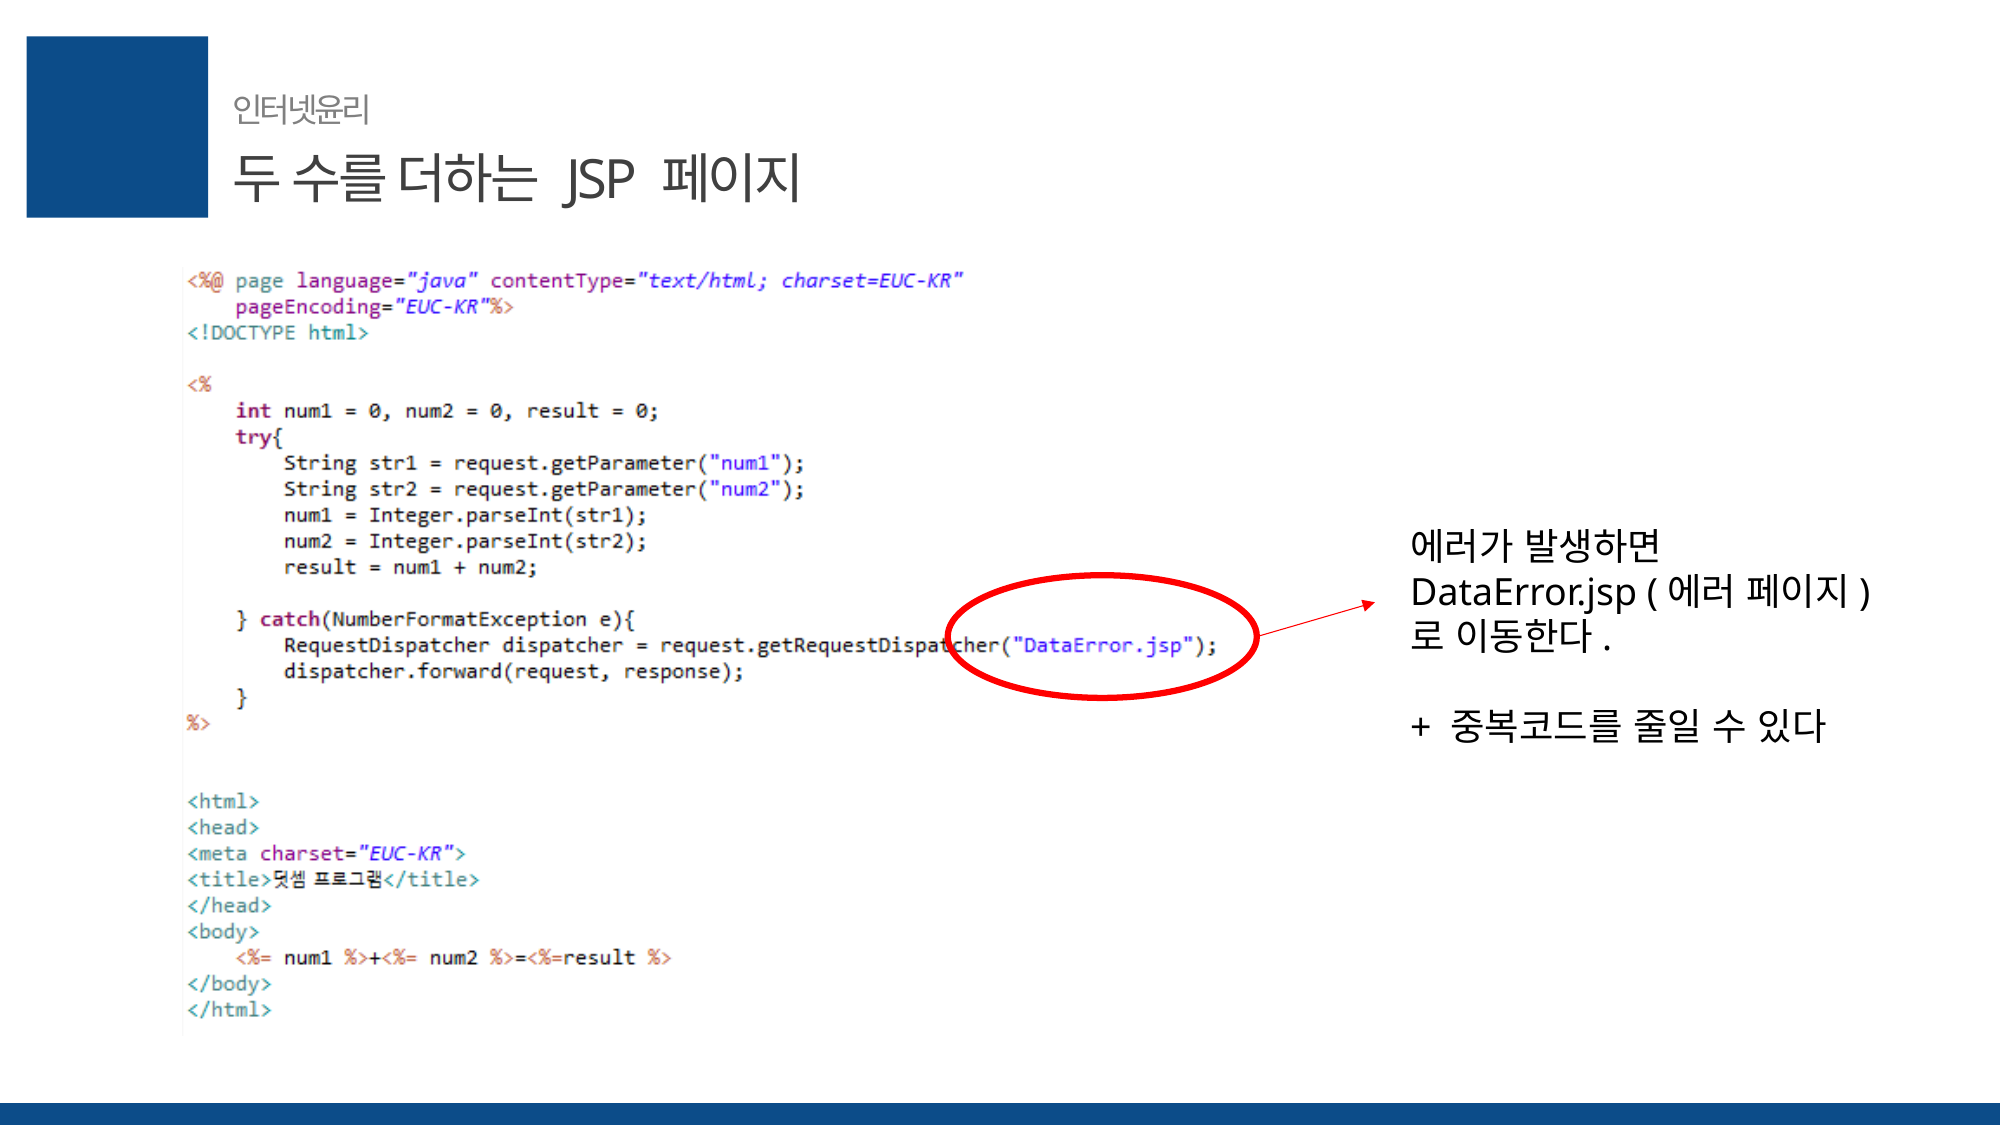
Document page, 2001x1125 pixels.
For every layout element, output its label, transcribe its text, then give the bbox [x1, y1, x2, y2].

text_box 두 수를 더하는 JSP 페이지 [217, 136, 884, 217]
text_box 에러가 발생하면 DataError.jsp (에러 페이지) 로 이동한다. + 중복코드를 줄일 수 있다 [1395, 515, 1941, 756]
text_box [0, 1102, 2000, 1125]
text_box 인터넷윤리 [217, 81, 1051, 137]
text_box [1256, 602, 1375, 637]
text_box [26, 35, 209, 219]
picture [181, 267, 1255, 1036]
